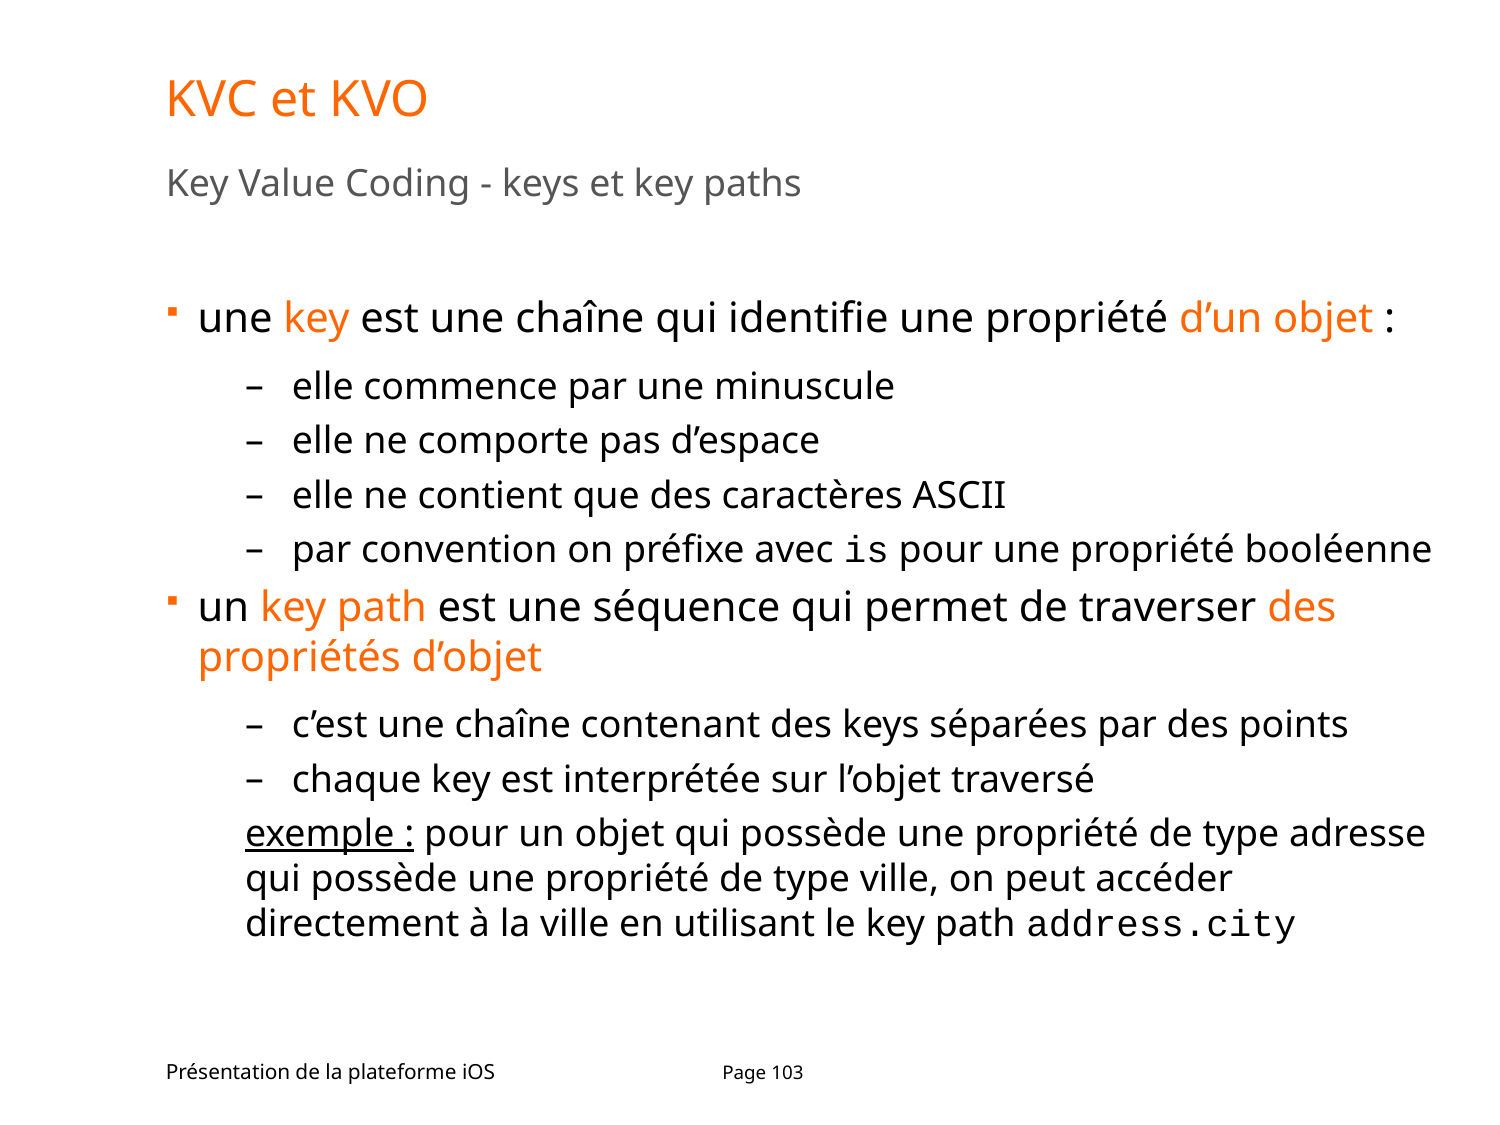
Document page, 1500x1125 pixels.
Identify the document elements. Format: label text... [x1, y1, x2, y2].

list Key Value Coding - keys et key paths [165, 158, 1448, 209]
footer Présentation de la plateforme iOS [165, 1050, 575, 1087]
title KVC et KVO [165, 66, 1448, 148]
list une key est une chaîne qui identifie une propriété d’un objet : elle commence par une minuscule elle ne comporte pas d’espace elle ne contient que des caractères ASCII par convention on préfixe avec is pour une propriété booléenne un key path est une séquence qui permet de traverser des propriétés d’objet c’est une chaîne contenant des keys séparées par des points chaque key est interprétée sur l’objet traversé exemple : pour un objet qui possède une propriété de type adresse qui possède une propriété de type ville, on peut accéder directement à la ville en utilisant le key path address.city [165, 290, 1448, 977]
